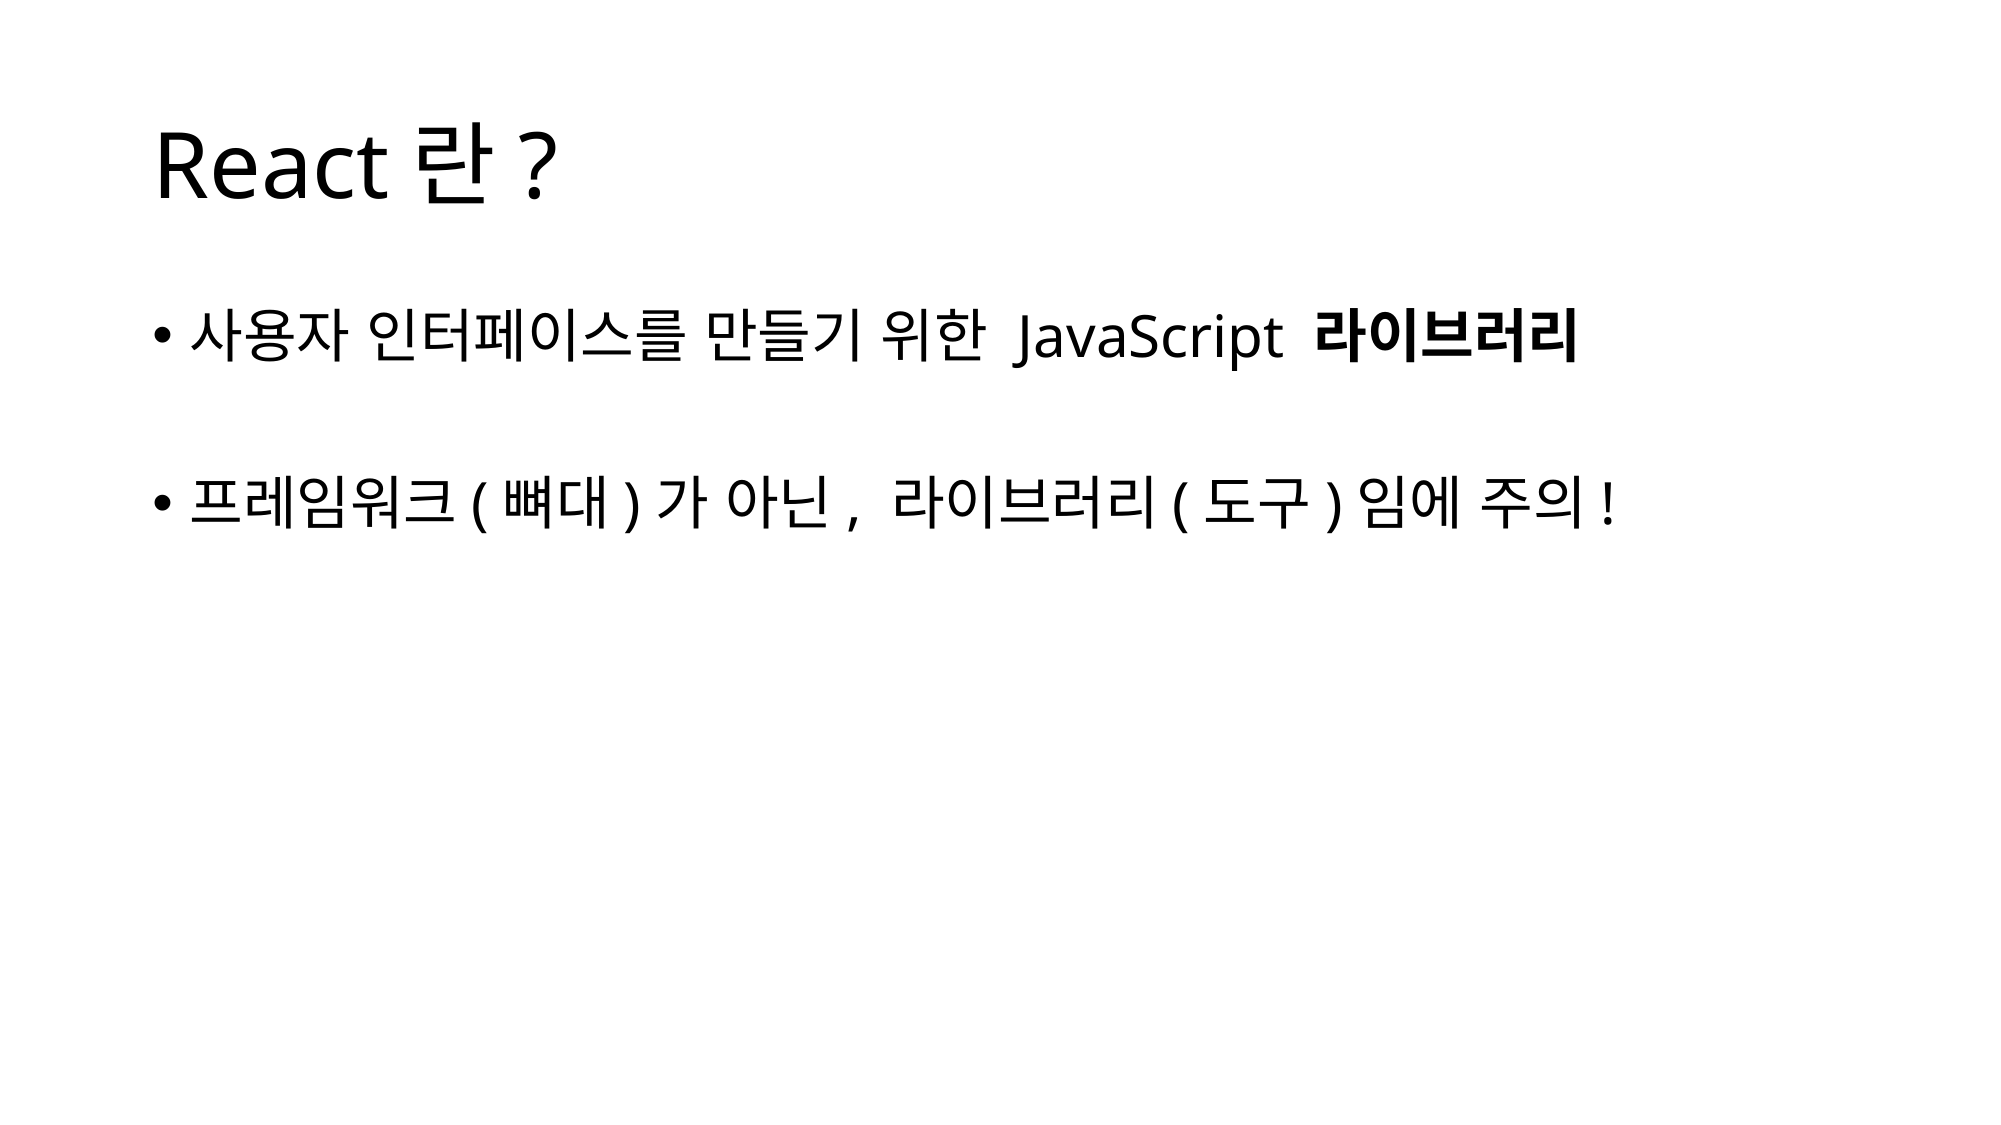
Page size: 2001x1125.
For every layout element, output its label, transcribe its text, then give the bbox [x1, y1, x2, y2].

title React란? [137, 59, 1863, 278]
list 사용자 인터페이스를 만들기 위한 JavaScript 라이브러리 프레임워크(뼈대)가 아닌, 라이브러리(도구)임에 주의! [137, 299, 1863, 1014]
